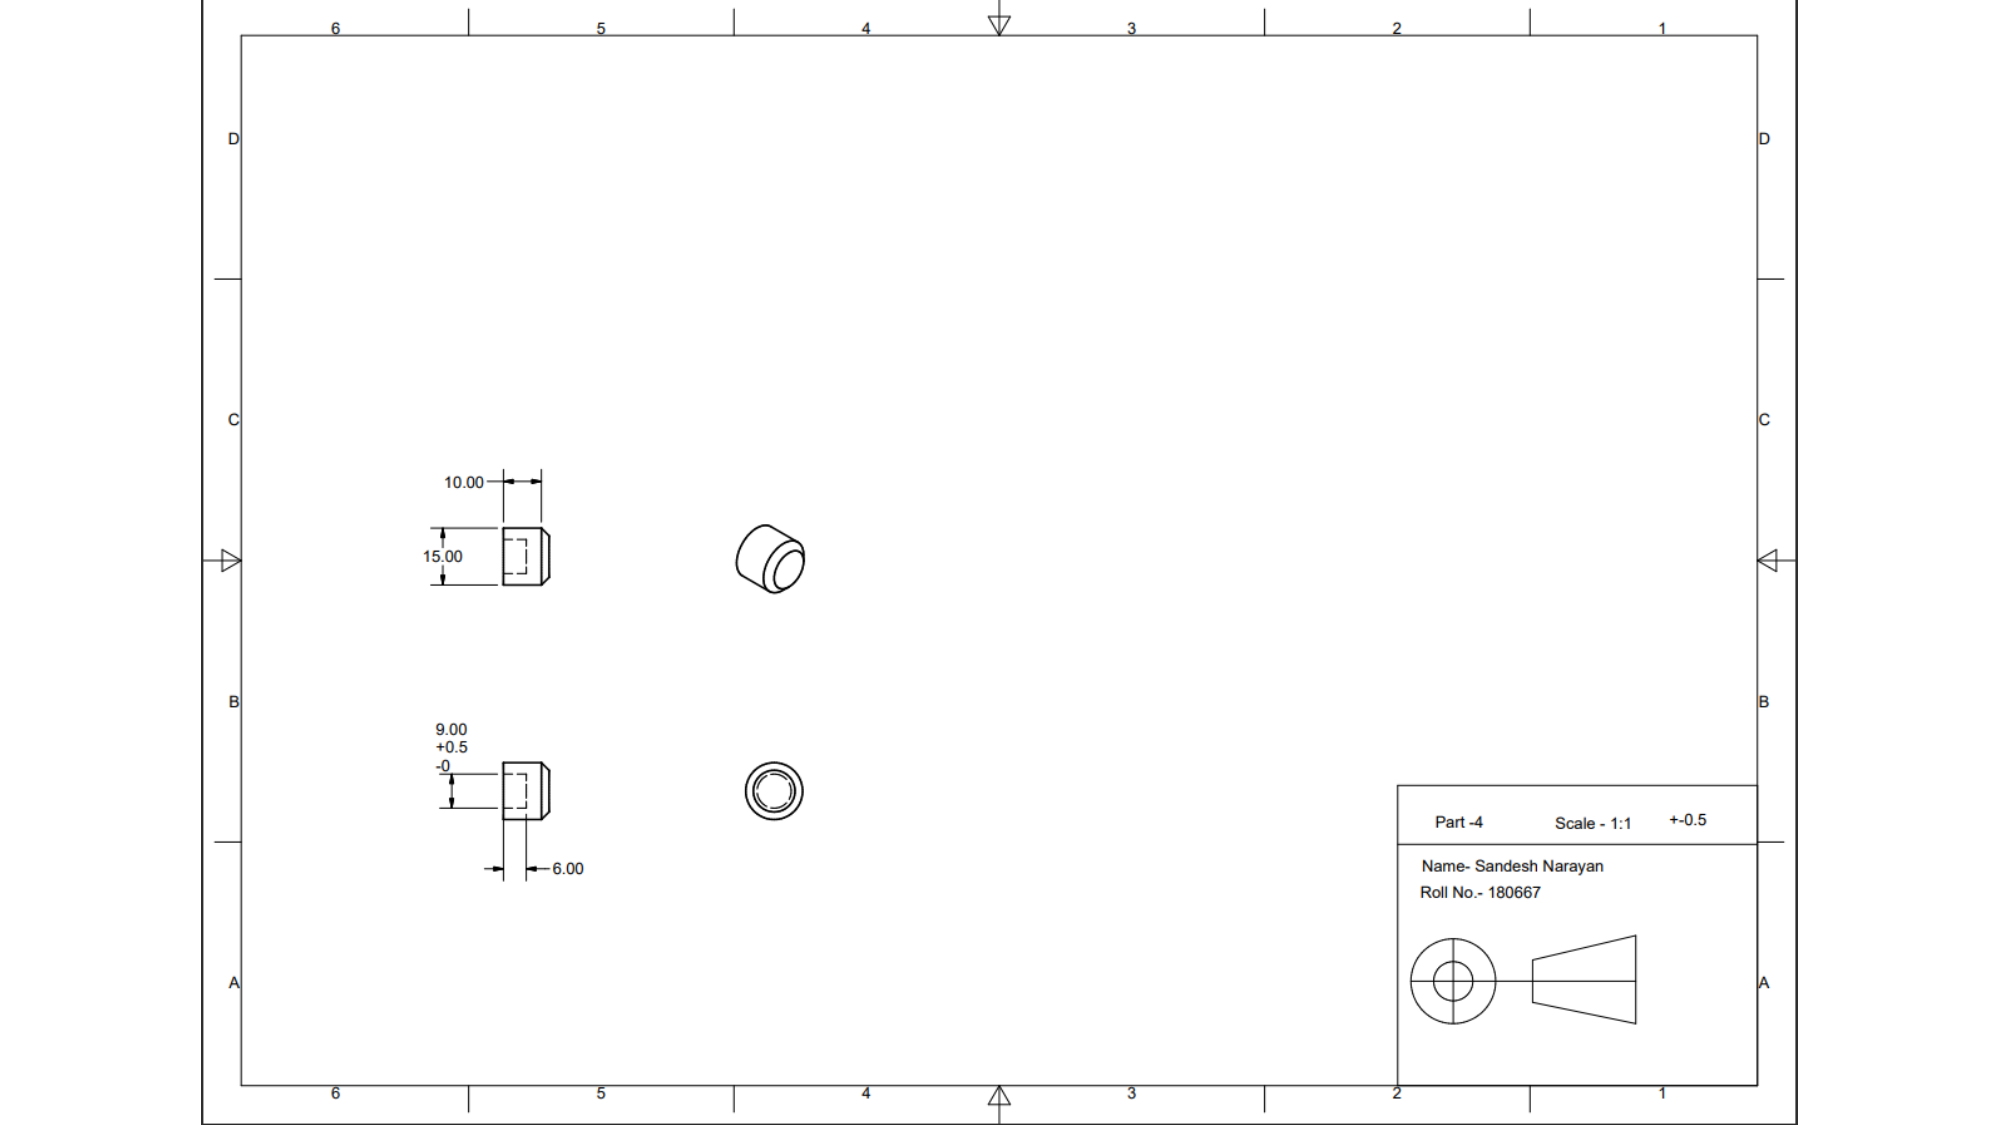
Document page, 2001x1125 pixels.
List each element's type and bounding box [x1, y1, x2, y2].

picture [201, 0, 1798, 1125]
